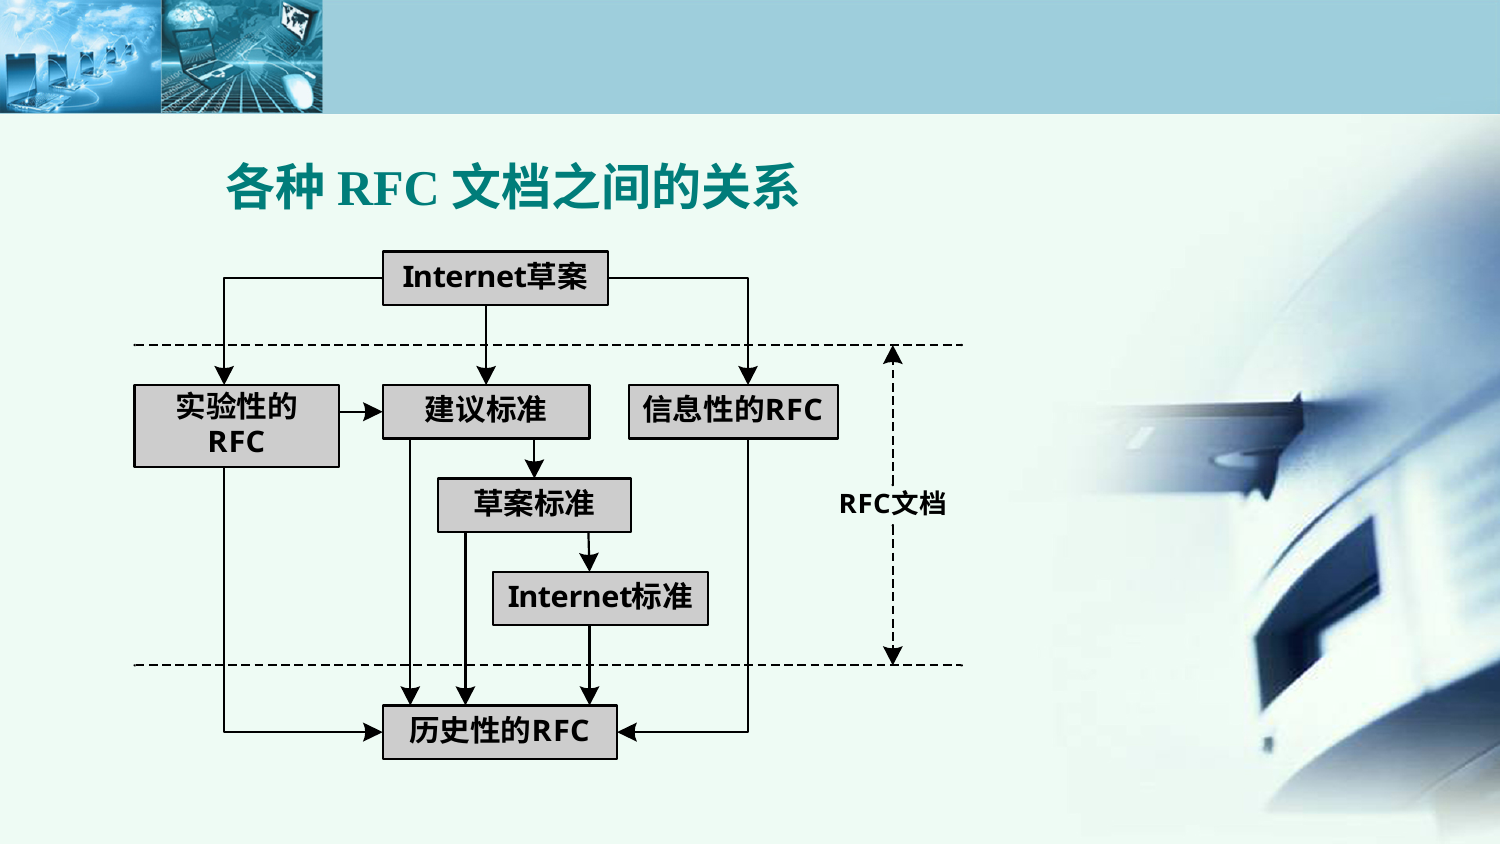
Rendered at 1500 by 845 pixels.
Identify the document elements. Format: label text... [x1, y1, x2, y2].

picture [0, 0, 1500, 285]
title 各种RFC文档之间的关系 [135, 125, 903, 234]
picture [0, 286, 1500, 844]
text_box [128, 245, 968, 765]
